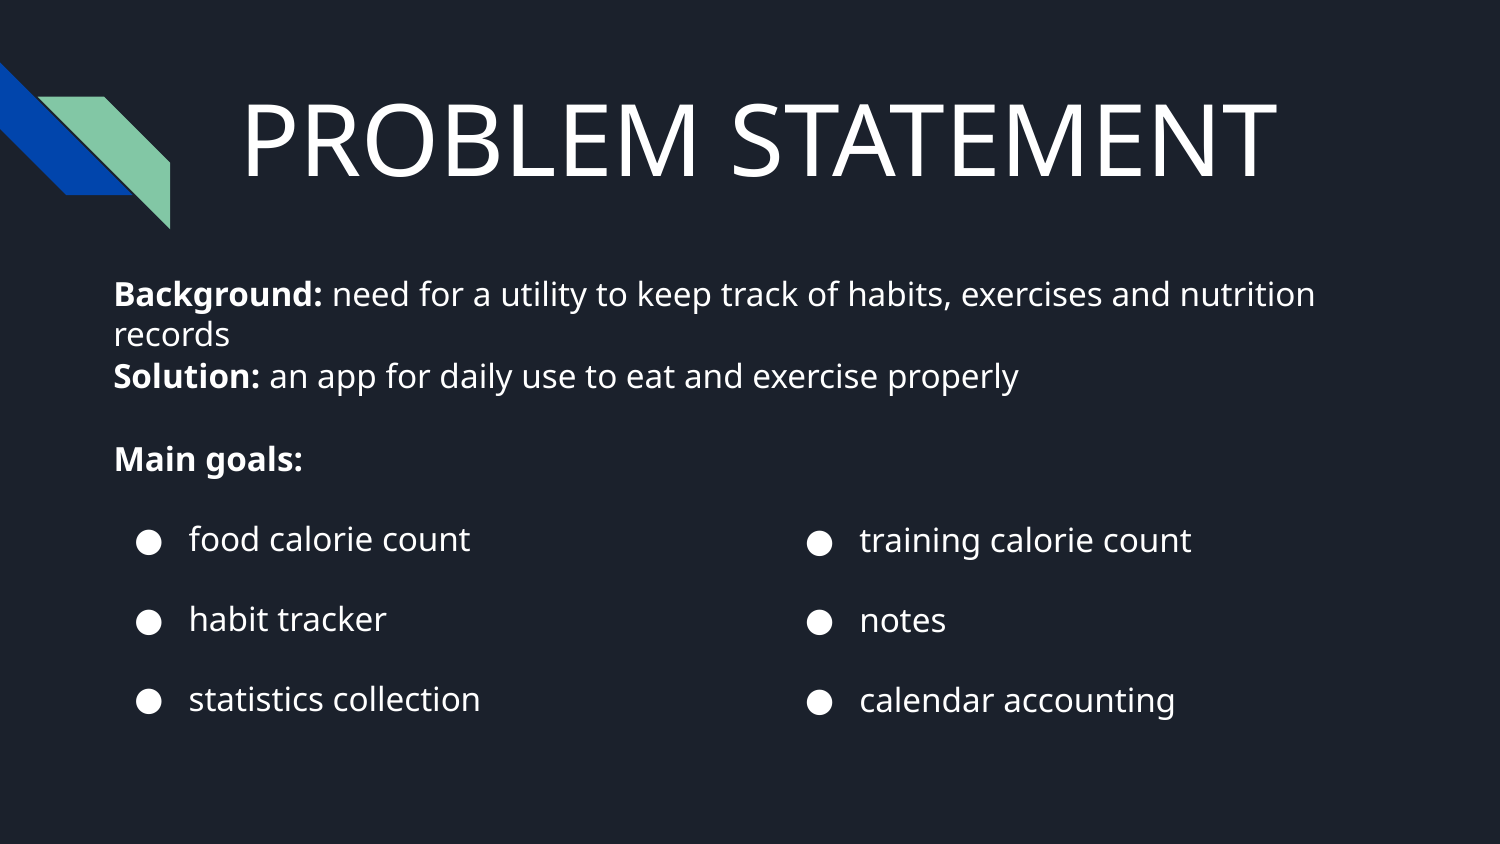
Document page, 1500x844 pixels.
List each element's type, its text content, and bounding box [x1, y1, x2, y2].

text_box Solution: an app for daily use to eat and exercise properly [98, 340, 1217, 411]
title PROBLEM STATEMENT [224, 61, 1500, 226]
text_box training calorie count notes calendar accounting [769, 504, 1500, 734]
text_box Background: need for a utility to keep track of habits, exercises and nutrition records [98, 257, 1354, 368]
text_box Main goals: food calorie count habit tracker statistics collection [98, 423, 953, 733]
